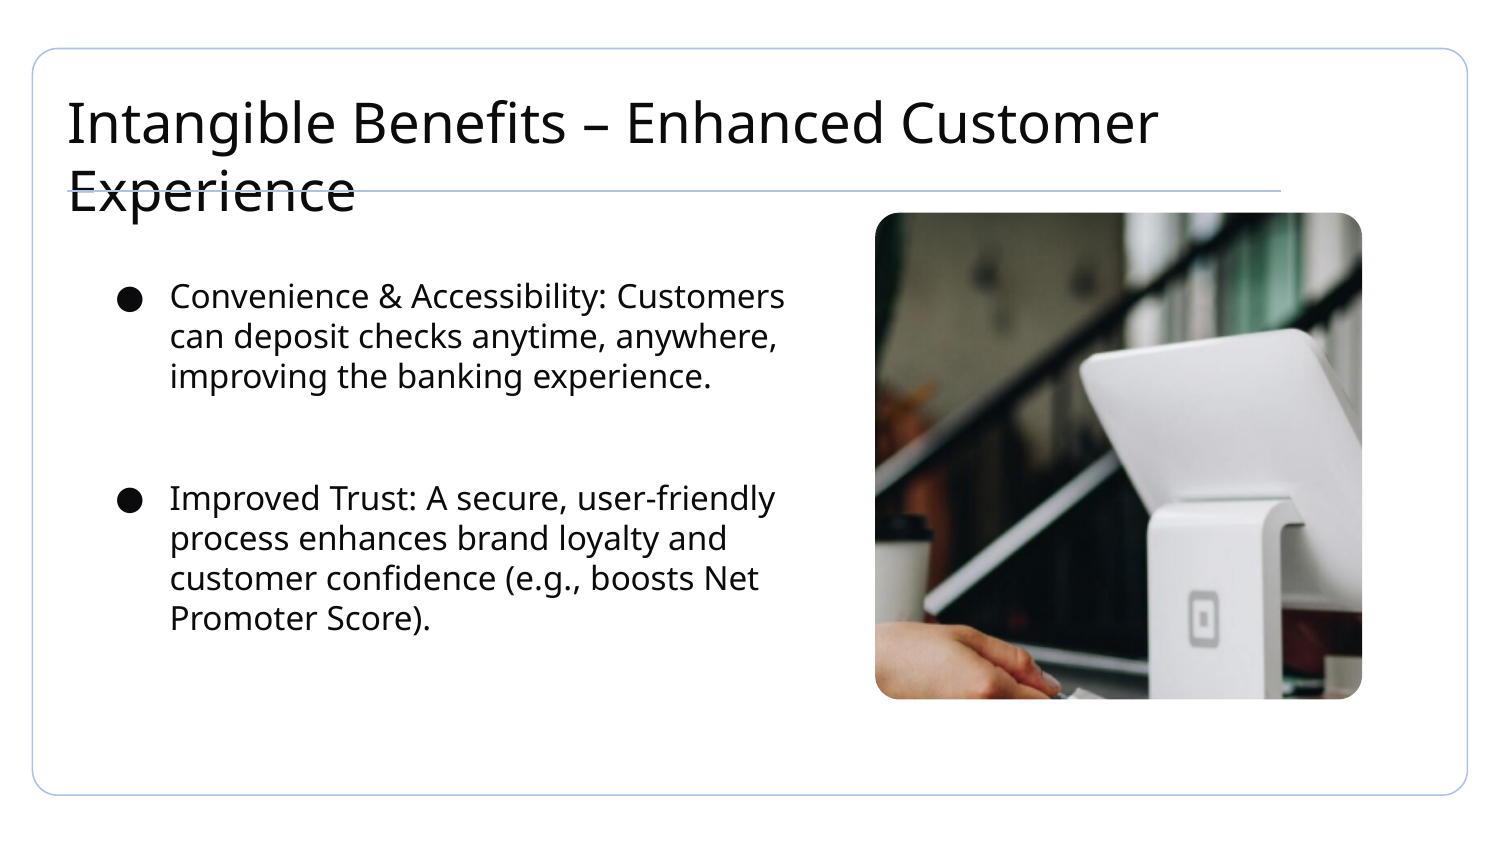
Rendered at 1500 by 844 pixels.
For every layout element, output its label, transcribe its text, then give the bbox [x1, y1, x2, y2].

subtitle Convenience & Accessibility: Customers can deposit checks anytime, anywhere, improving the banking experience. Improved Trust: A secure, user-friendly process enhances brand loyalty and customer confidence (e.g., boosts Net Promoter Score). [79, 203, 808, 710]
title Intangible Benefits – Enhanced Customer Experience [52, 72, 1448, 179]
picture [874, 212, 1363, 700]
